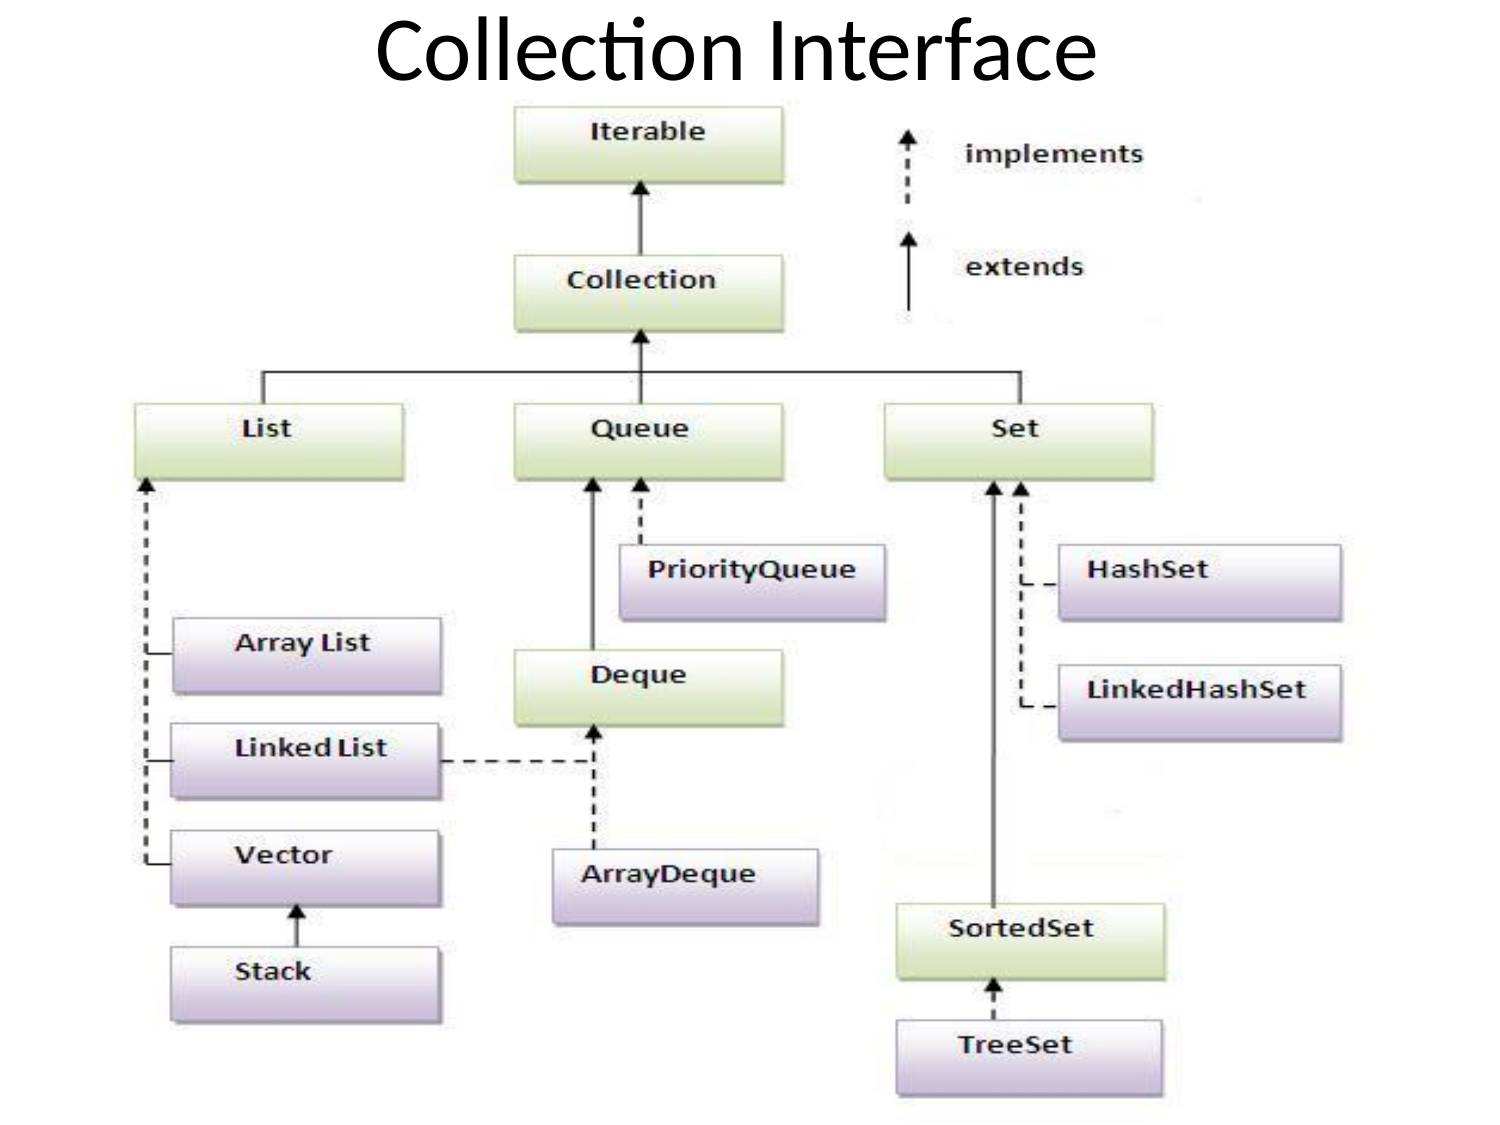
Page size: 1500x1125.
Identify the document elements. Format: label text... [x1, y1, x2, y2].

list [74, 99, 1401, 1125]
title Collection Interface [62, 0, 1413, 138]
